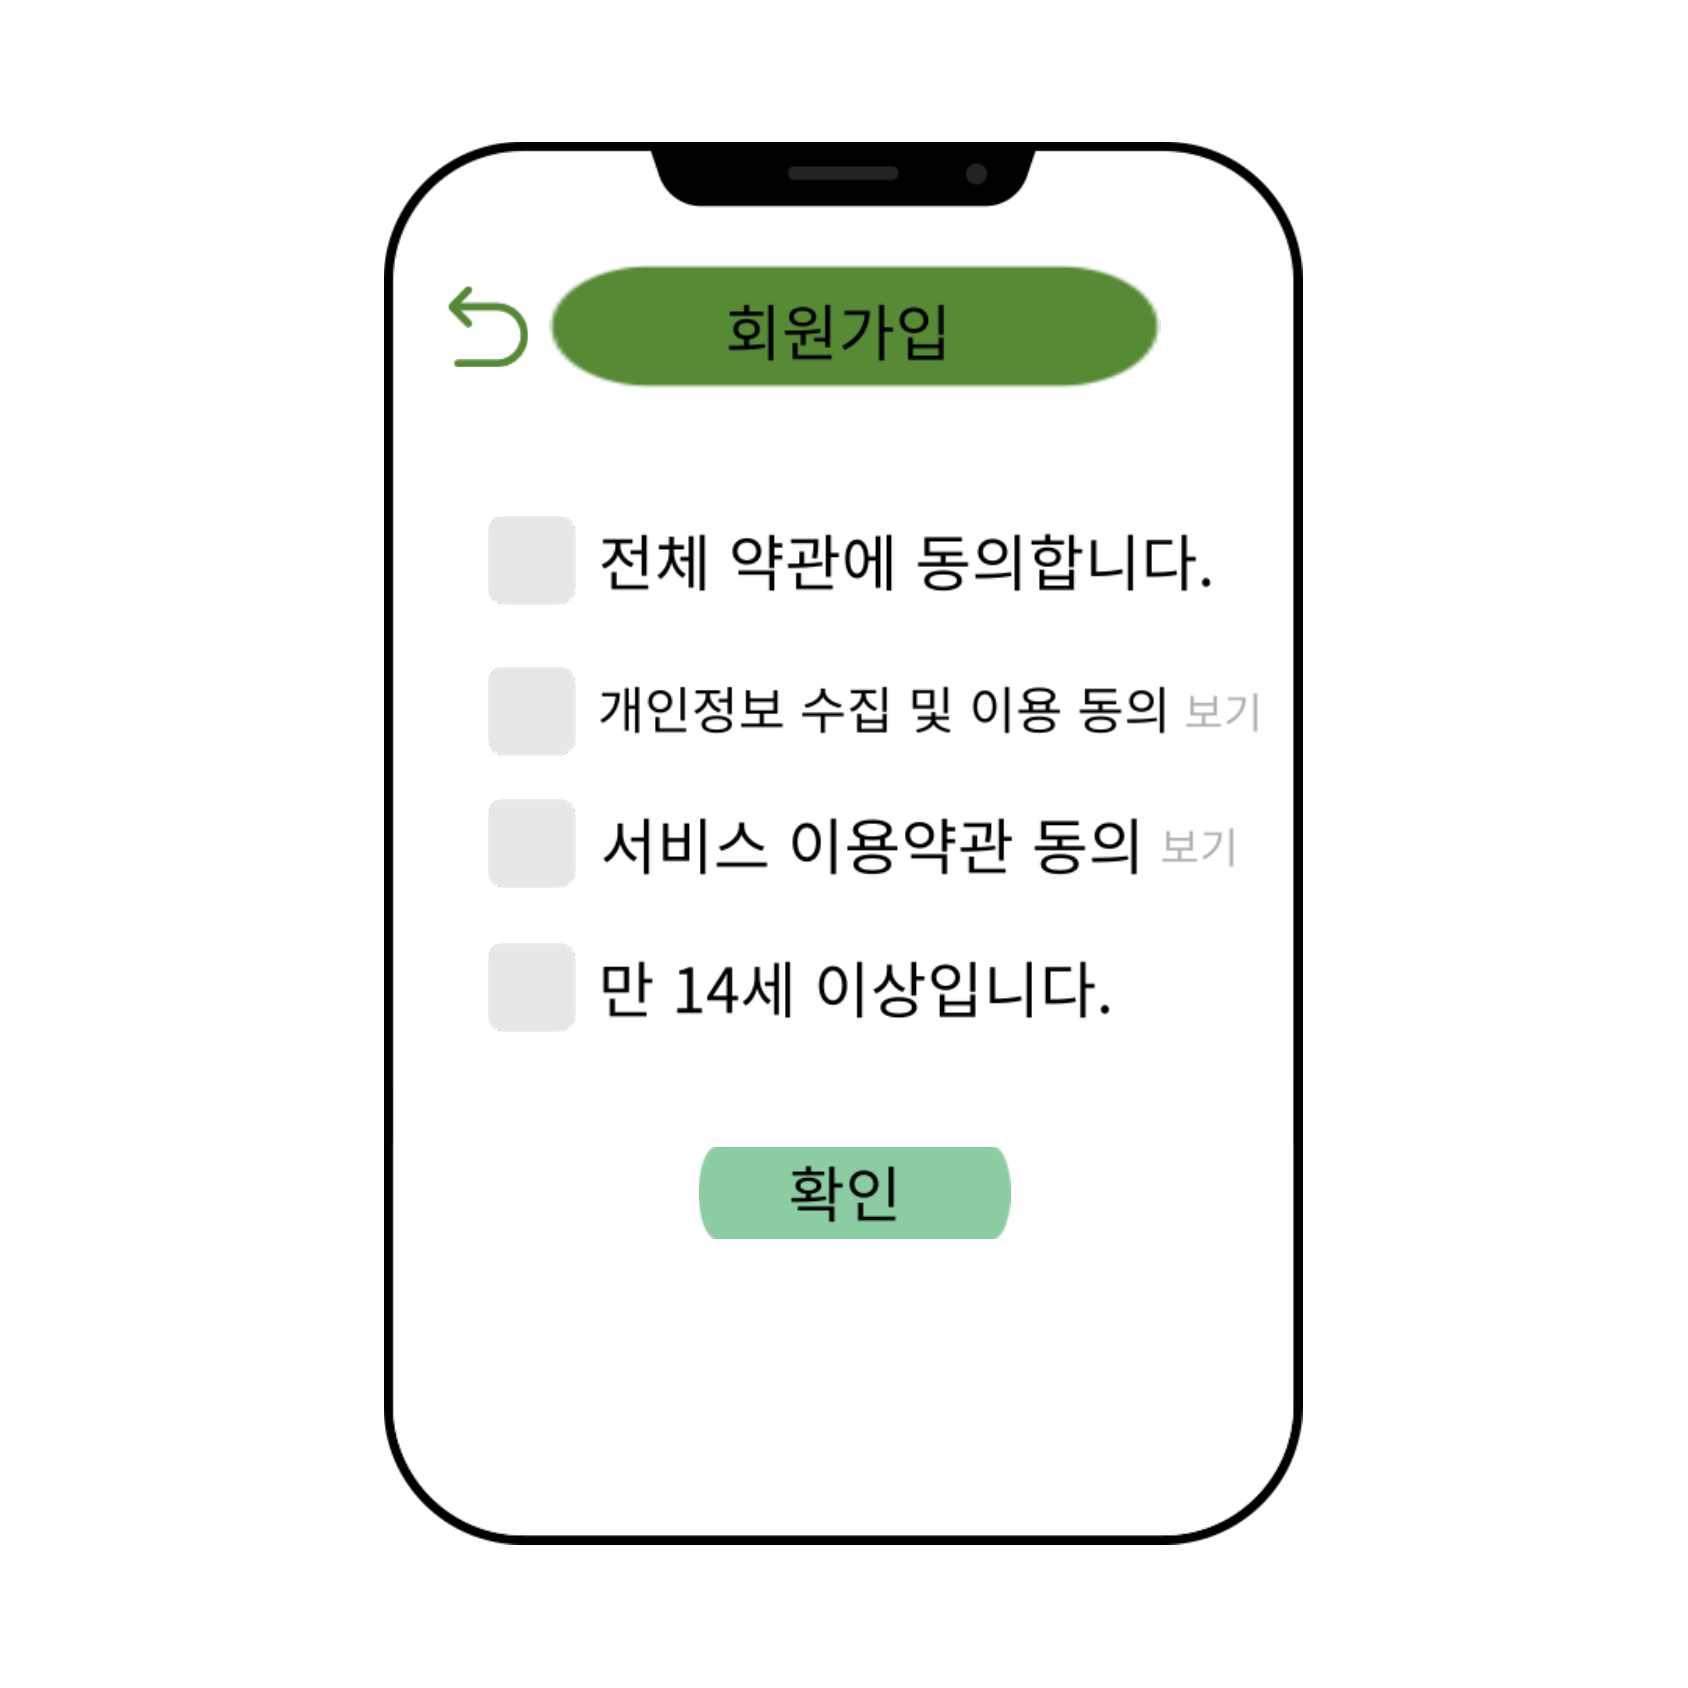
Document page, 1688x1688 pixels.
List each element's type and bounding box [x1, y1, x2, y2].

picture [716, 277, 977, 389]
text_box [548, 265, 1161, 388]
text_box [447, 286, 529, 367]
text_box [487, 667, 576, 756]
text_box [384, 142, 1303, 1545]
picture [779, 1138, 929, 1251]
picture [590, 667, 1283, 761]
text_box [487, 799, 576, 888]
picture [588, 934, 1149, 1046]
picture [588, 507, 1244, 619]
picture [591, 791, 1259, 904]
text_box [699, 1146, 774, 1239]
text_box [933, 1146, 1011, 1239]
text_box [487, 943, 576, 1032]
text_box [487, 516, 576, 605]
